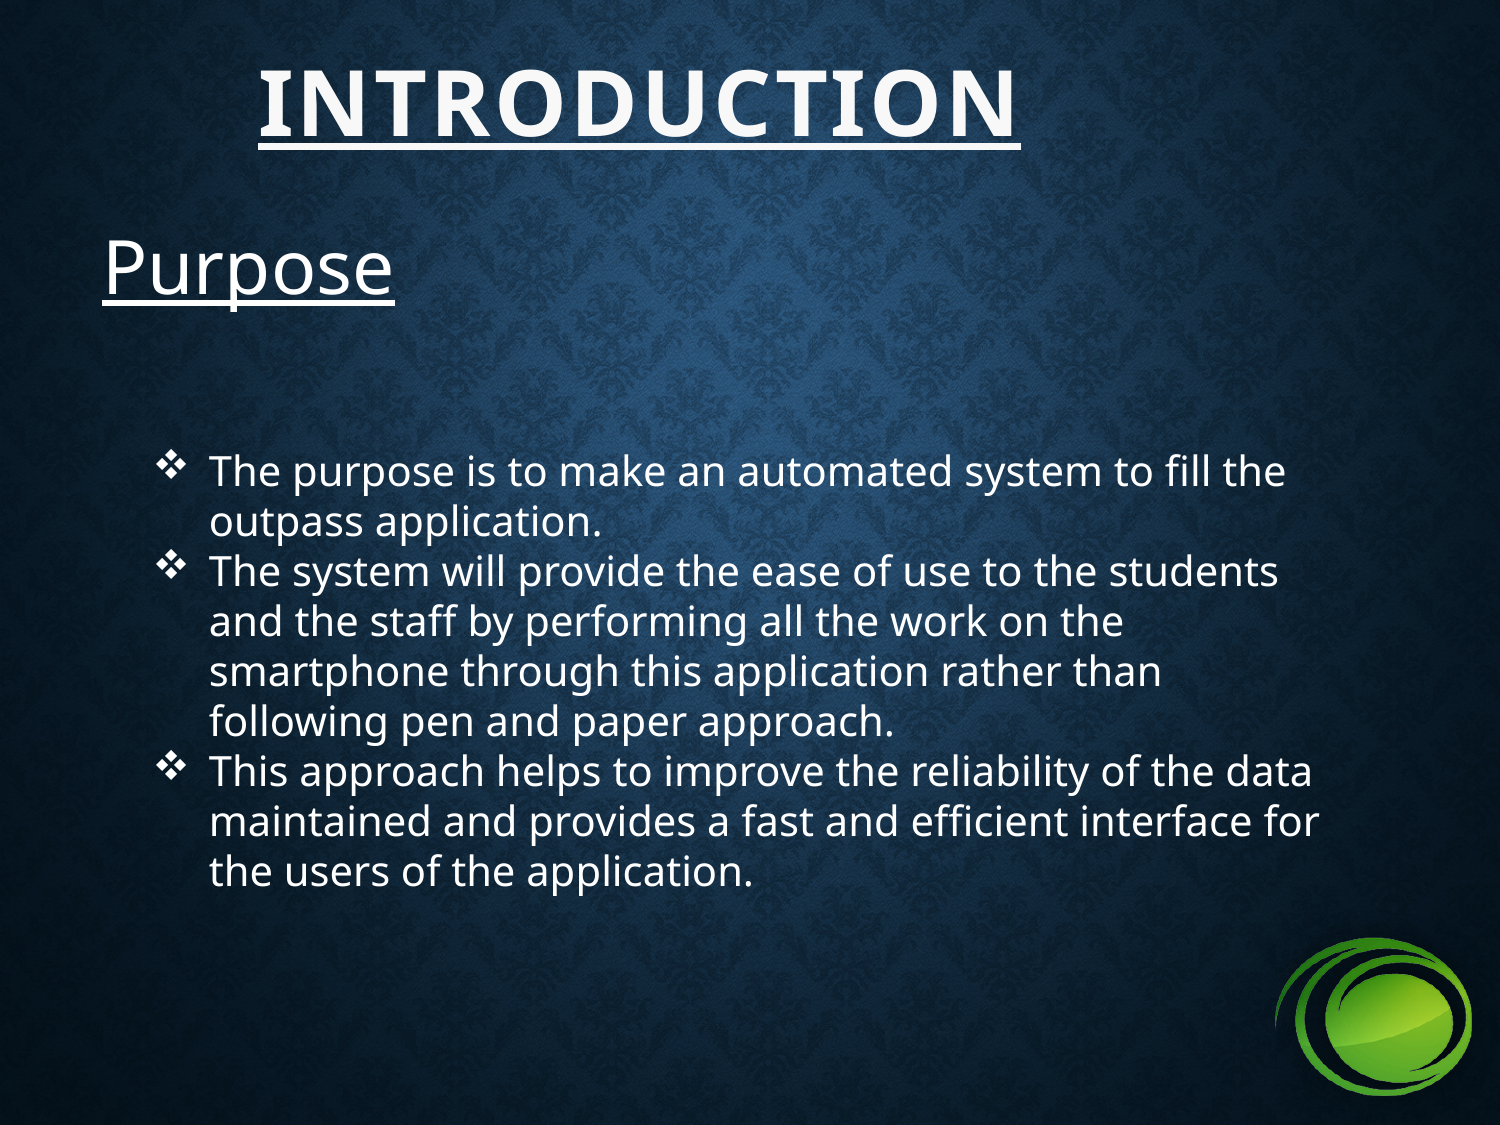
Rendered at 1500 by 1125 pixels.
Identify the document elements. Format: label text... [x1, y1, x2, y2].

text_box INTRODUCTION [243, 37, 1248, 163]
text_box The purpose is to make an automated system to fill the outpass application. The system will provide the ease of use to the students and the staff by performing all the work on the smartphone through this application rather than following pen and paper approach. This approach helps to improve the reliability of the data maintained and provides a fast and efficient interface for the users of the application. [138, 437, 1368, 903]
picture [1274, 936, 1472, 1096]
text_box Purpose [87, 212, 500, 318]
